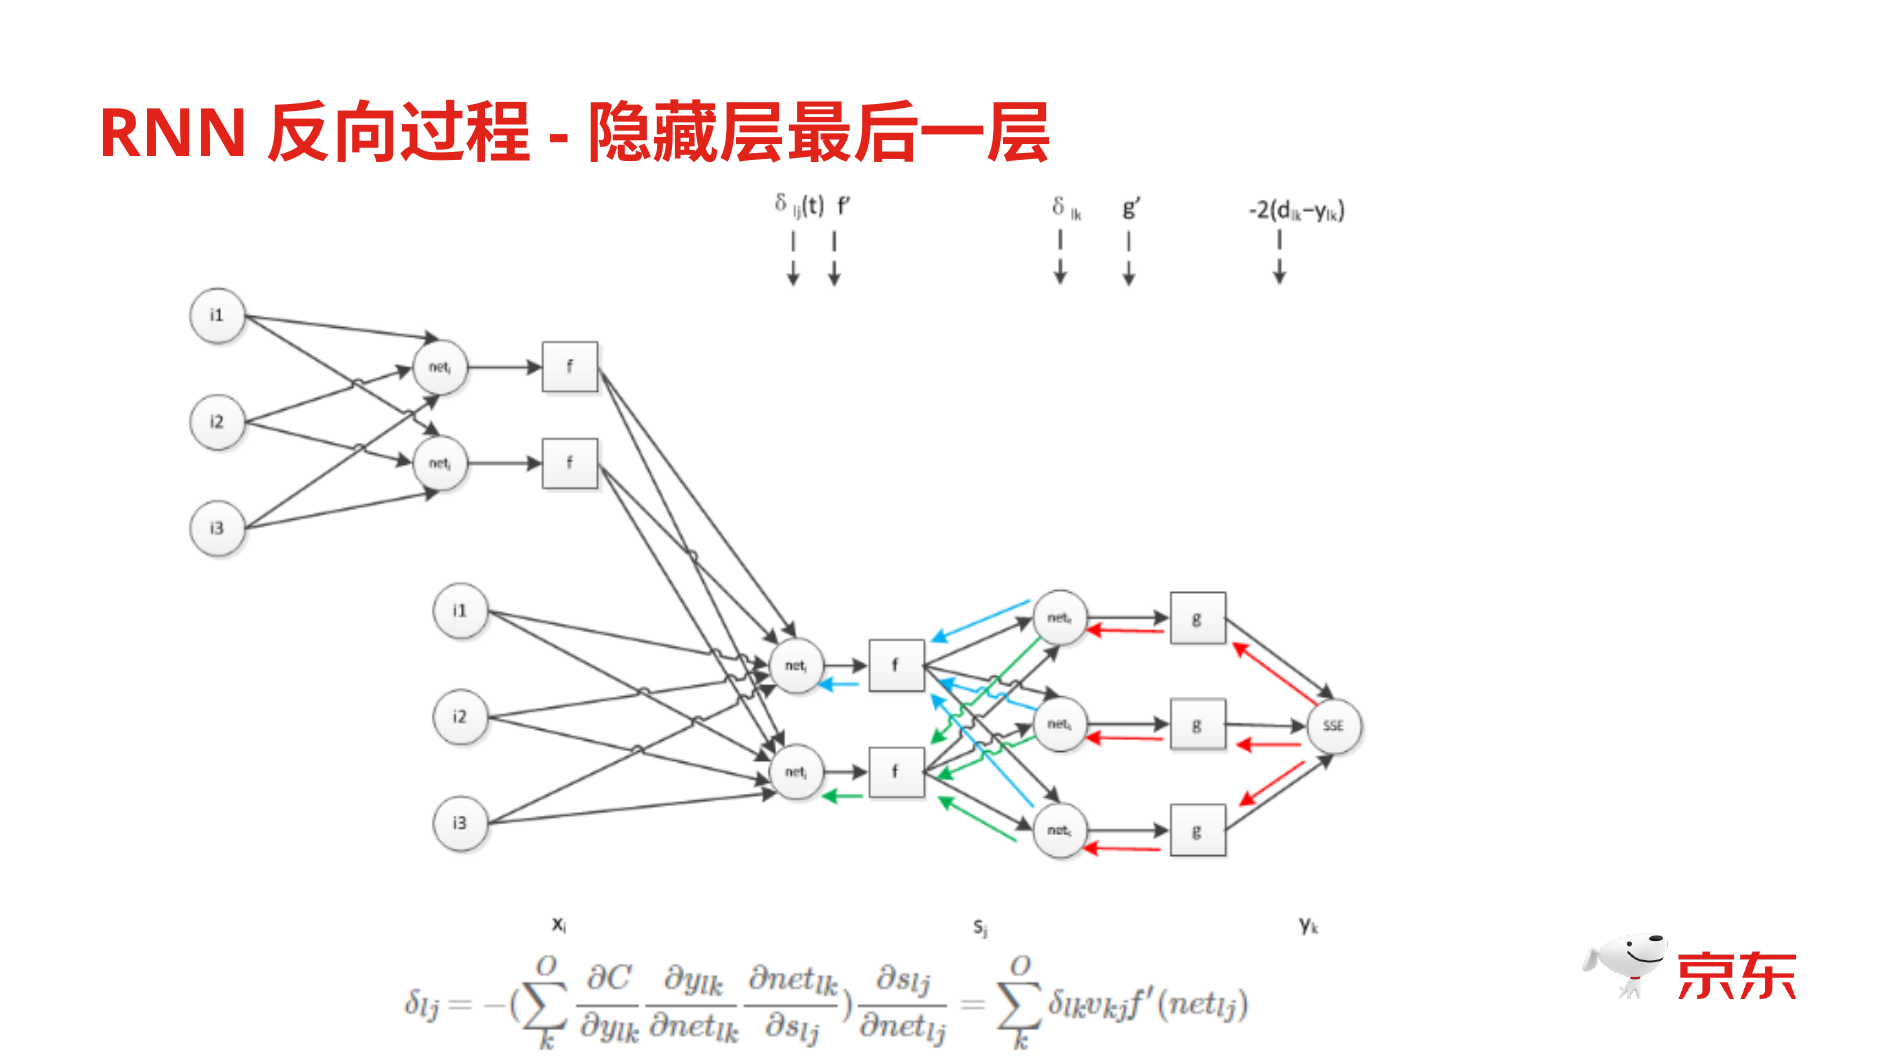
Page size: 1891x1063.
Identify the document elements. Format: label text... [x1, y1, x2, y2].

picture [176, 188, 1376, 942]
picture [1582, 933, 1796, 999]
list RNN反向过程-隐藏层最后一层 [82, 82, 1087, 189]
picture [389, 947, 1274, 1063]
